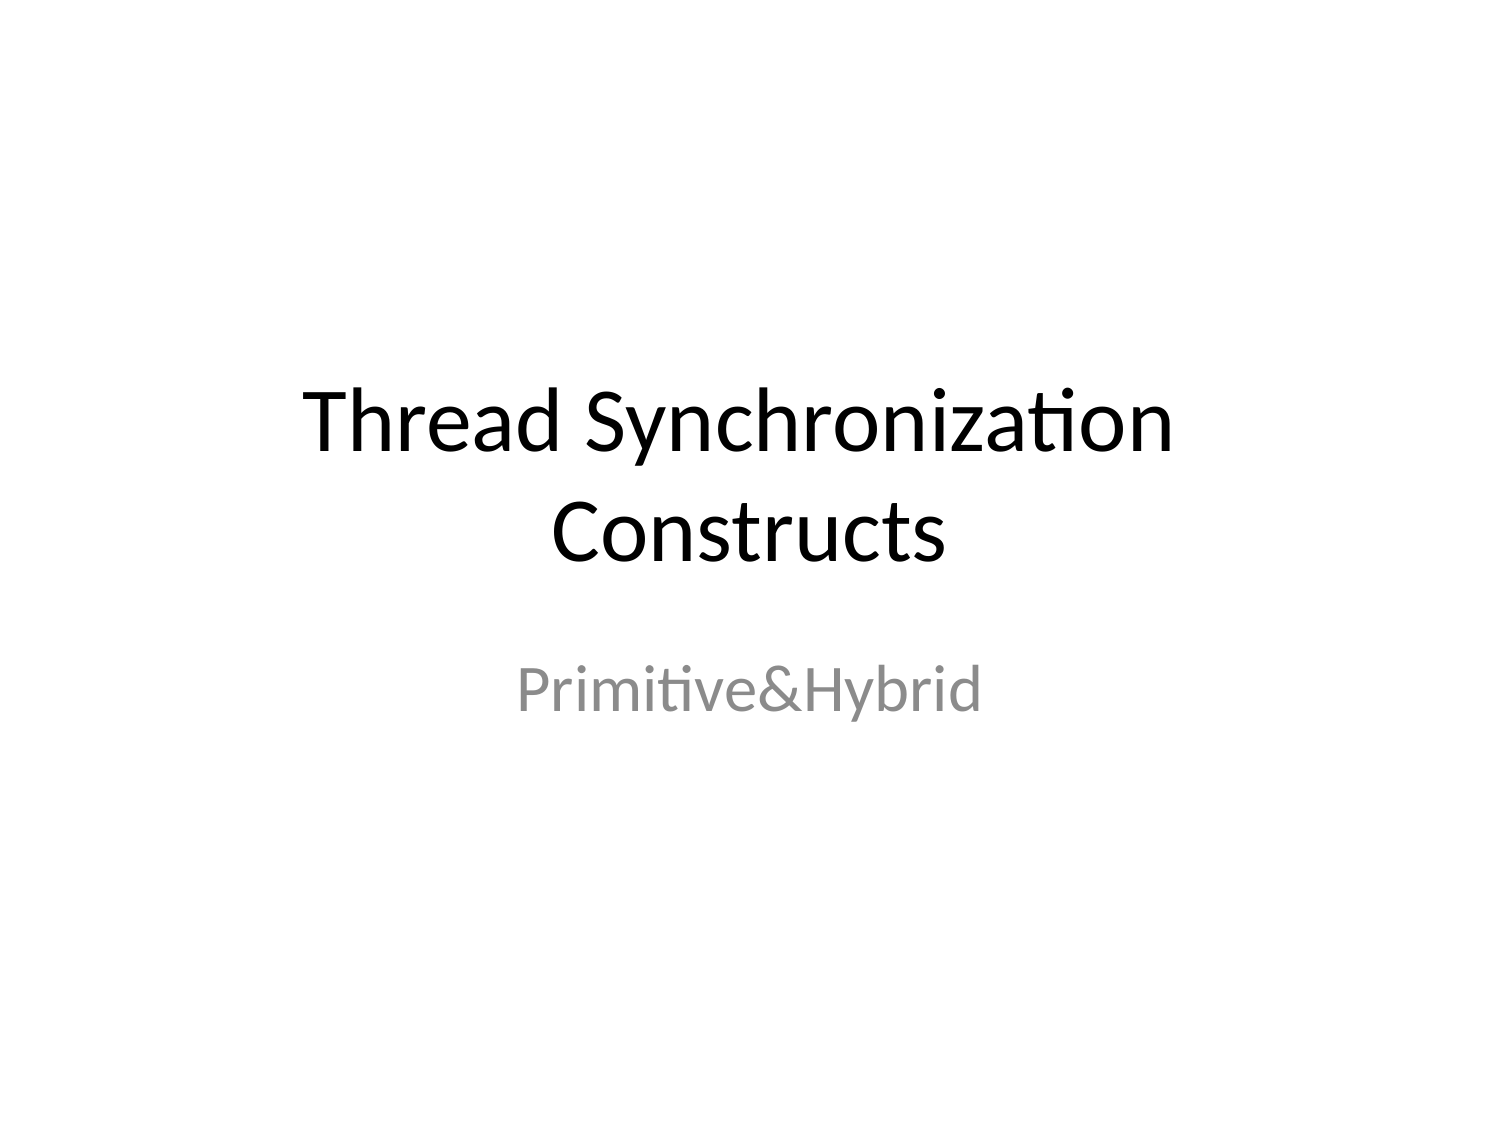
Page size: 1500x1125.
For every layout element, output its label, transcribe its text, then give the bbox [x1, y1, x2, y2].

subtitle Primitive&Hybrid [225, 637, 1275, 925]
title Thread Synchronization Constructs [112, 349, 1388, 591]
